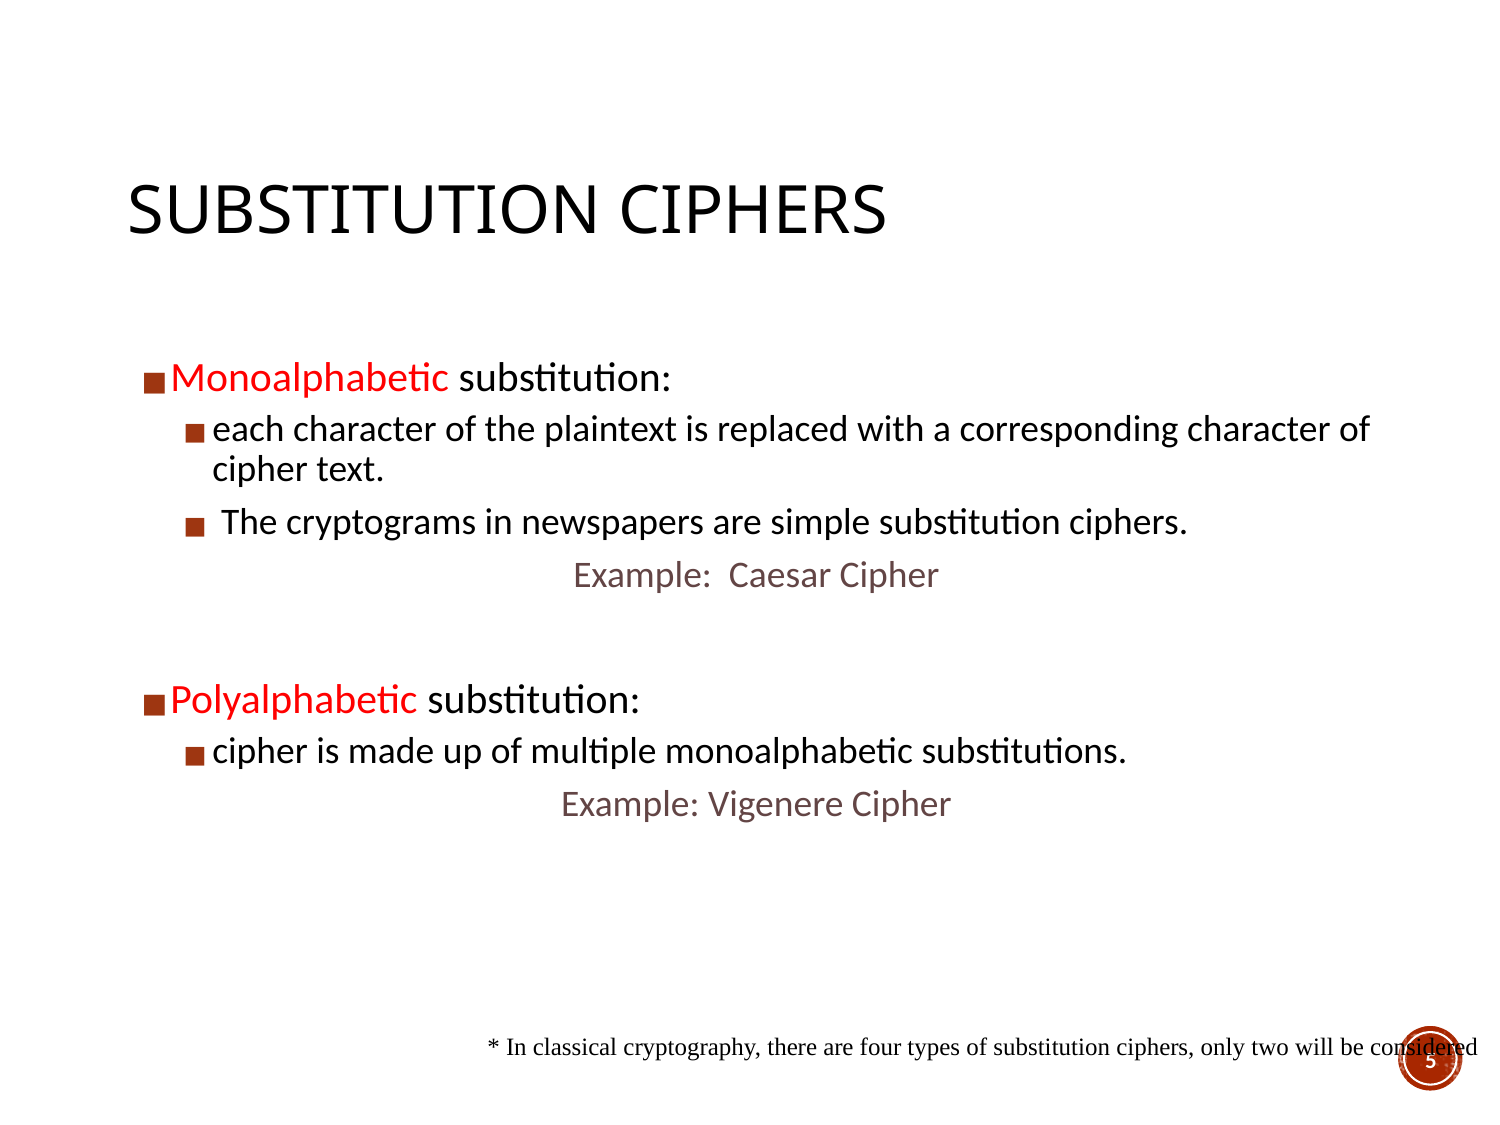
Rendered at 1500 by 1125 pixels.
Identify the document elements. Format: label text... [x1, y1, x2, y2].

title SUBSTITUTION CIPHERS [112, 79, 1388, 344]
slide_number ‹#› [1391, 1069, 1471, 1089]
list Monoalphabetic substitution: each character of the plaintext is replaced with a corresponding character of cipher text. The cryptograms in newspapers are simple substitution ciphers. Example: Caesar Cipher Polyalphabetic substitution: cipher is made up of multiple monoalphabetic substitutions. Example: Vigenere Cipher [112, 348, 1388, 1013]
text_box * In classical cryptography, there are four types of substitution ciphers, only two will be considered [472, 1023, 1500, 1069]
